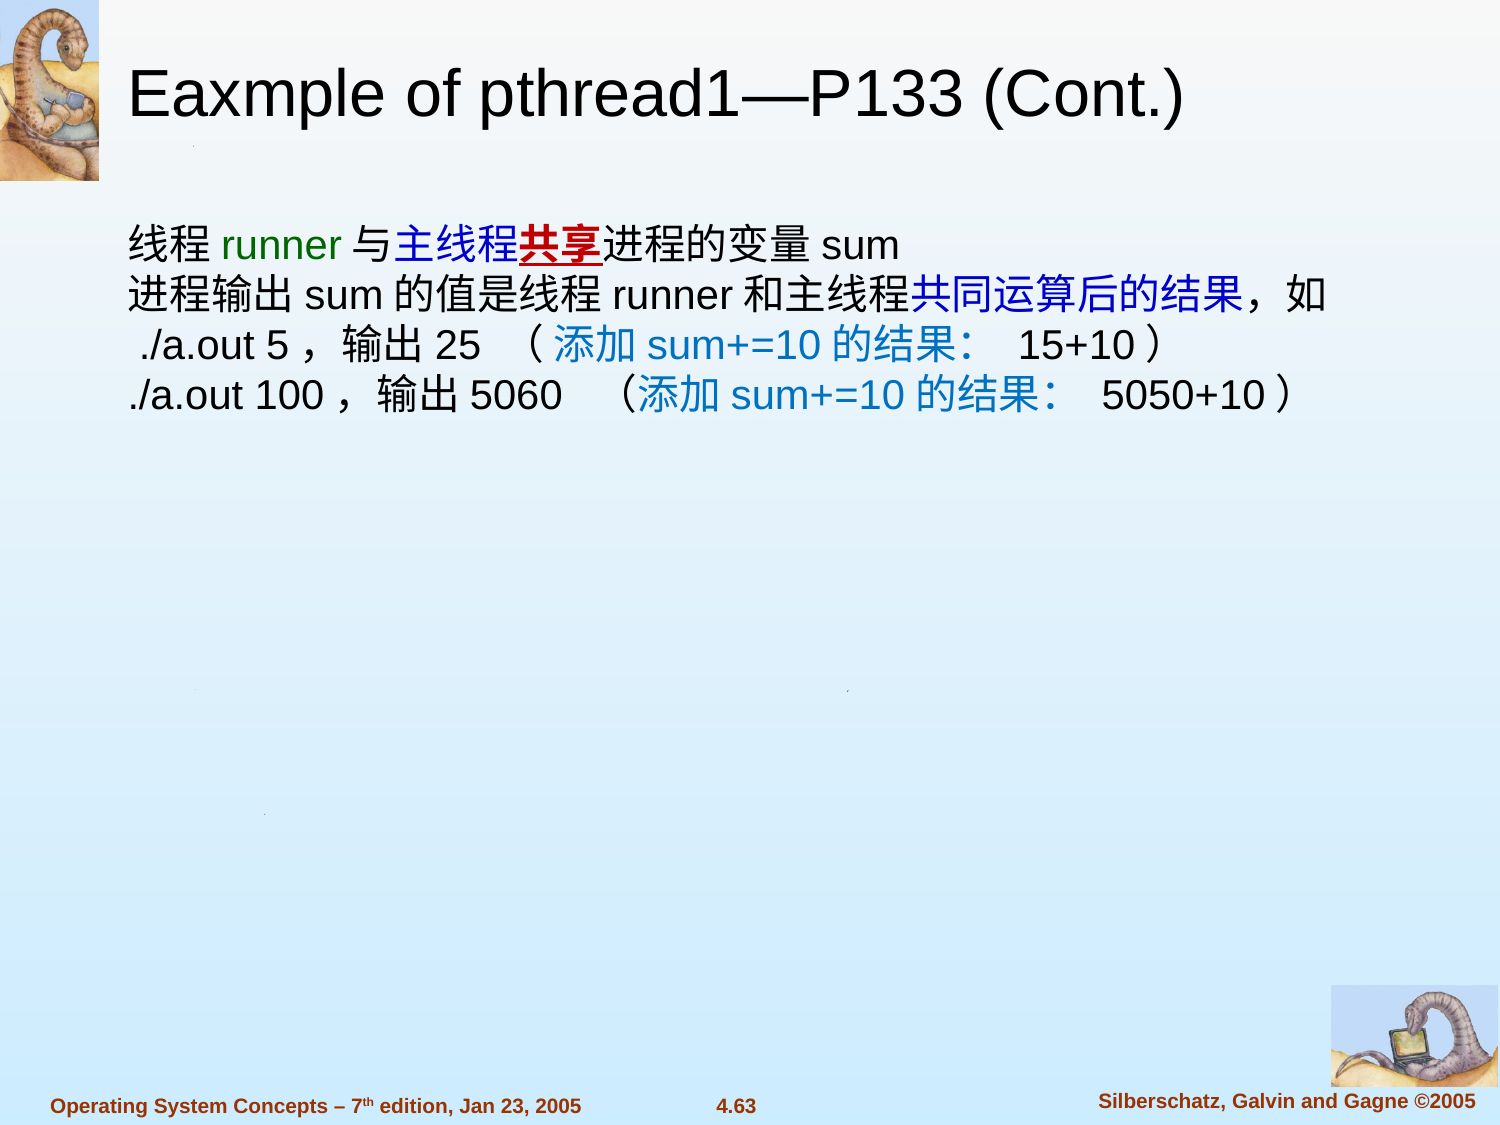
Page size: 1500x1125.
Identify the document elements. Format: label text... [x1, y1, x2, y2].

list 线程runner与主线程共享进程的变量sum 进程输出sum的值是线程runner和主线程共同运算后的结果，如 ./a.out 5，输出25 （ 添加sum+=10的结果： 15+10） ./a.out 100，输出5060 （添加sum+=10的结果： 5050+10） [112, 210, 1384, 936]
picture [1331, 985, 1498, 1087]
title Eaxmple of pthread1—P133 (Cont.) [112, 37, 1438, 138]
picture [0, 0, 99, 181]
